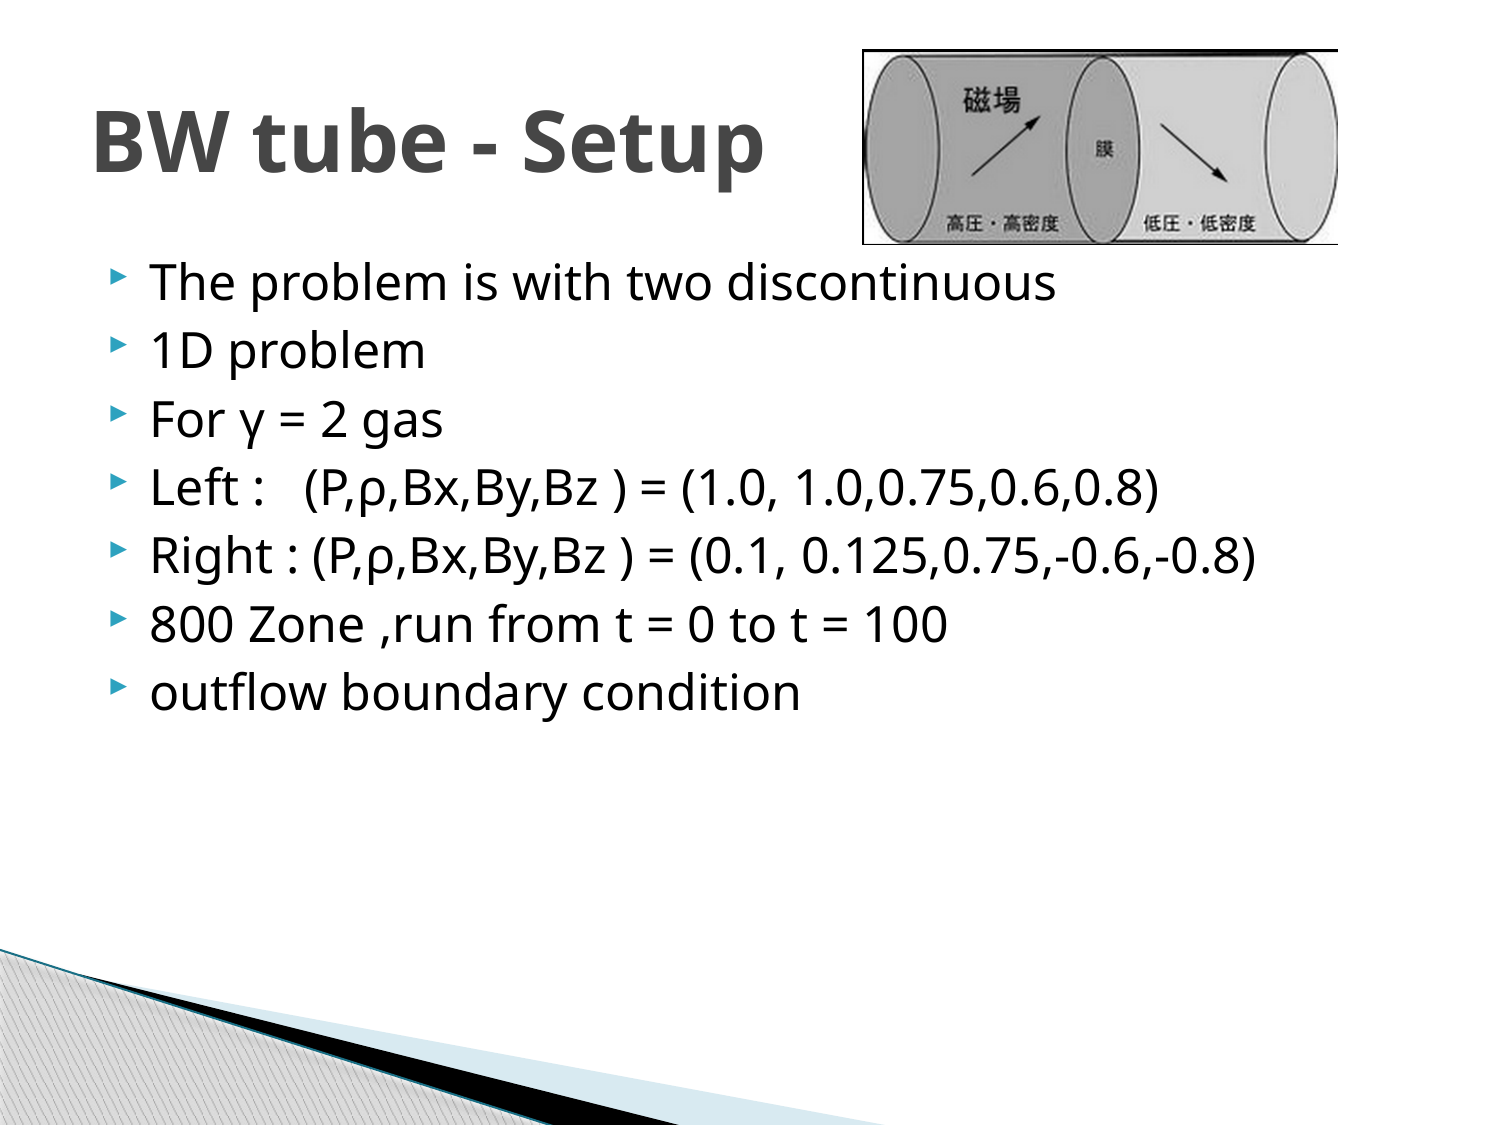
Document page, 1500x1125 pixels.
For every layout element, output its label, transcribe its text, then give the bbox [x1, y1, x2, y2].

picture [862, 49, 1338, 245]
title BW tube - Setup [75, 45, 1425, 233]
list The problem is with two discontinuous 1D problem For γ = 2 gas Left : (P,ρ,Bx,By,Bz ) = (1.0, 1.0,0.75,0.6,0.8) Right : (P,ρ,Bx,By,Bz ) = (0.1, 0.125,0.75,-0.6,-0.8) 800 Zone ,run from t = 0 to t = 100 outflow boundary condition [75, 243, 1425, 986]
